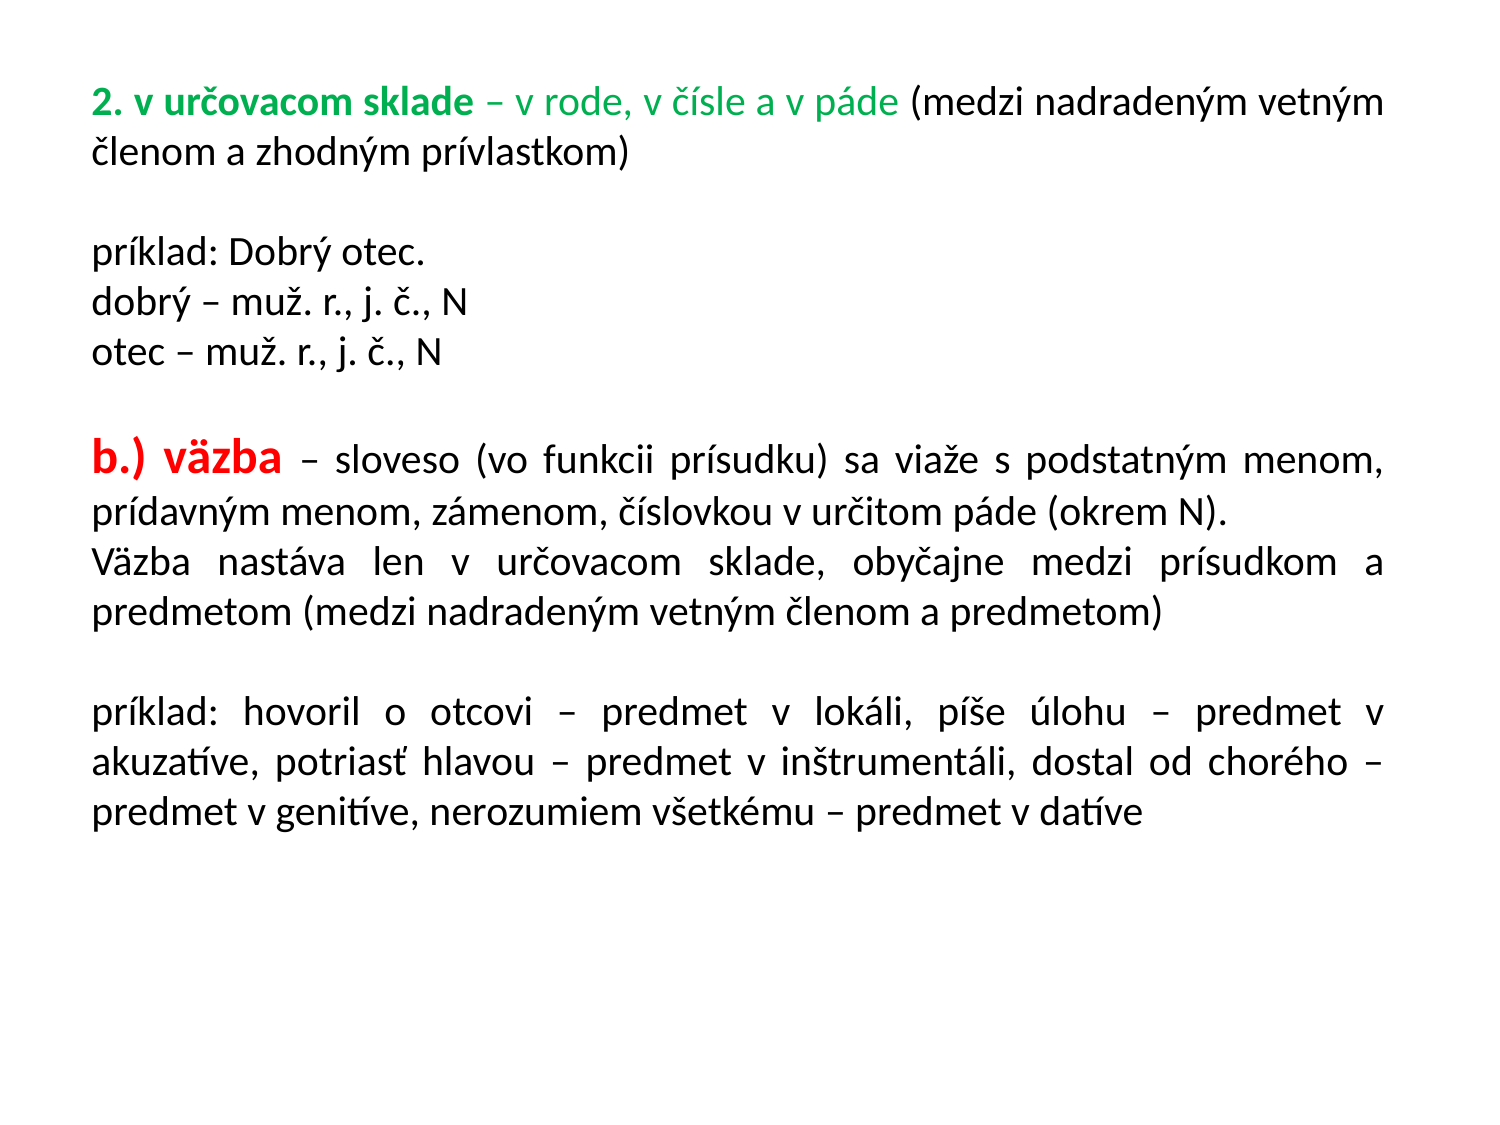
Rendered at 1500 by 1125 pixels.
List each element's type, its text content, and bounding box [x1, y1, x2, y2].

text_box 2. v určovacom sklade – v rode, v čísle a v páde (medzi nadradeným vetným členom a zhodným prívlastkom) príklad: Dobrý otec. dobrý – muž. r., j. č., N otec – muž. r., j. č., N b.) väzba – sloveso (vo funkcii prísudku) sa viaže s podstatným menom, prídavným menom, zámenom, číslovkou v určitom páde (okrem N). Väzba nastáva len v určovacom sklade, obyčajne medzi prísudkom a predmetom (medzi nadradeným vetným členom a predmetom) príklad: hovoril o otcovi – predmet v lokáli, píše úlohu – predmet v akuzatíve, potriasť hlavou – predmet v inštrumentáli, dostal od chorého – predmet v genitíve, nerozumiem všetkému – predmet v datíve [76, 66, 1400, 842]
